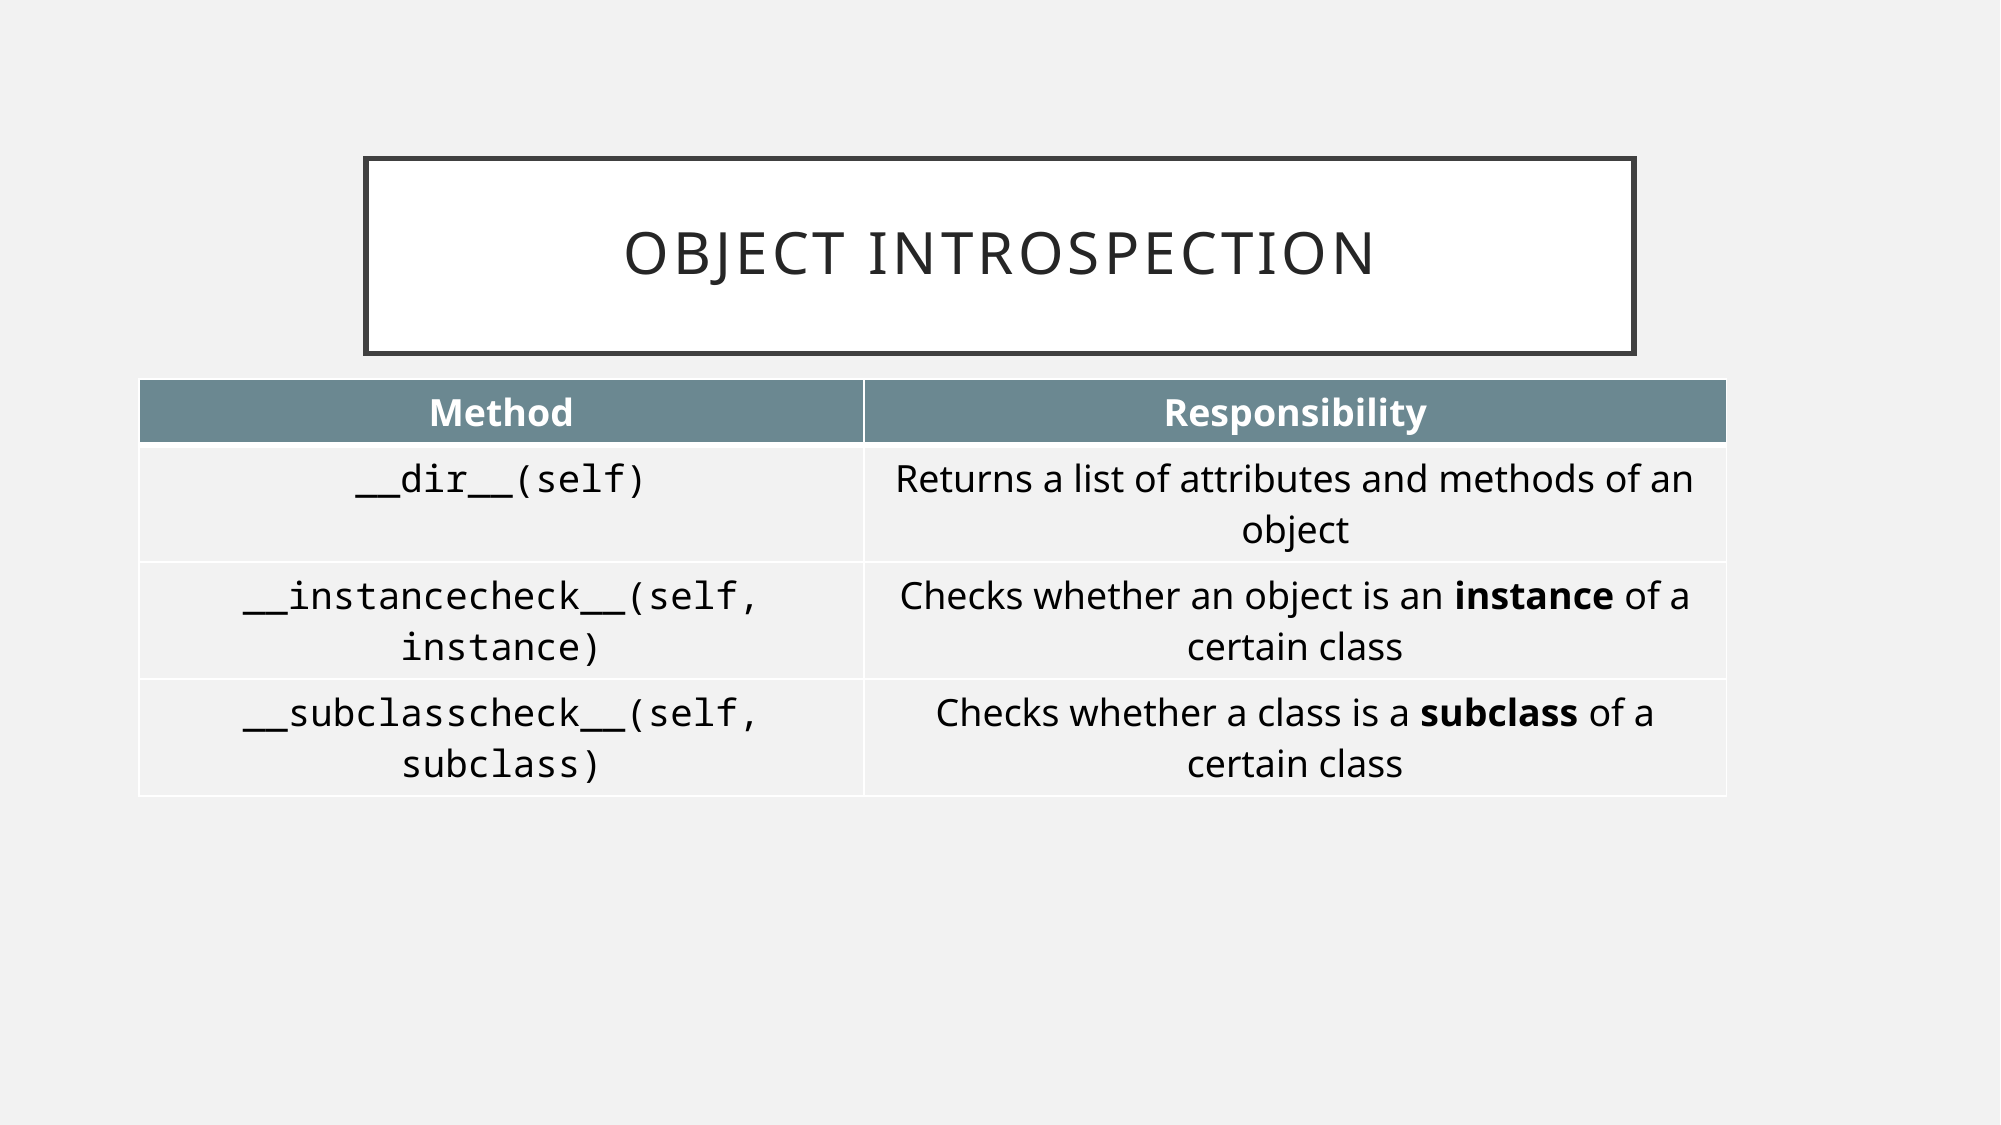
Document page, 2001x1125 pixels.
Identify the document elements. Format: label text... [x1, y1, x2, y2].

table_cell __instancecheck__(self, instance) [140, 563, 863, 678]
title Object introspection [363, 156, 1637, 356]
table_header Method [140, 380, 863, 442]
table_cell __dir__(self) [140, 448, 863, 561]
table_header Responsibility [865, 380, 1726, 442]
table_cell Checks whether a class is a subclass of a certain class [865, 680, 1726, 795]
table_cell __subclasscheck__(self, subclass) [140, 680, 863, 795]
table_cell Checks whether an object is an instance of a certain class [865, 563, 1726, 678]
table_cell Returns a list of attributes and methods of an object [865, 448, 1726, 561]
